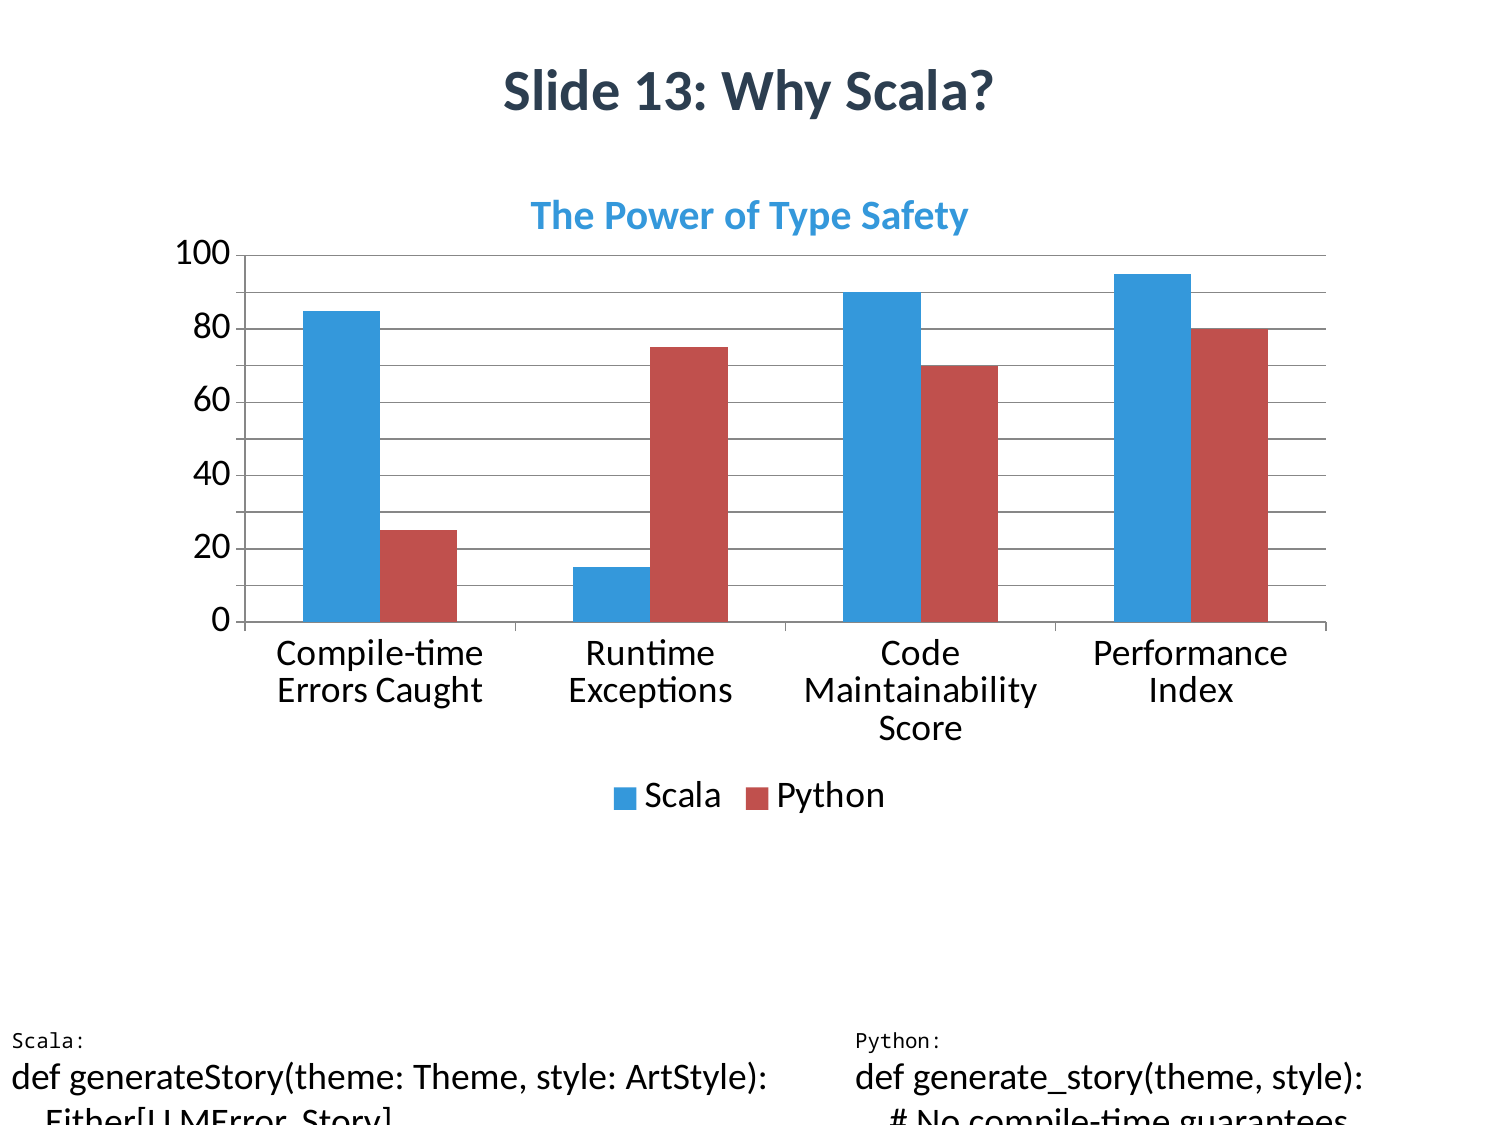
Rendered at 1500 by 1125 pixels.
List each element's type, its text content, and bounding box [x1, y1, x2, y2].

text_box The Power of Type Safety [515, 179, 985, 223]
text_box Python: def generate_story(theme, style): # No compile-time guarantees return result [840, 1020, 1380, 1125]
chart [149, 224, 1351, 826]
text_box Slide 13: Why Scala? [489, 45, 1011, 130]
text_box Scala: def generateStory(theme: Theme, style: ArtStyle): Either[LLMError, Story] // Compile-time safety [0, 1020, 784, 1125]
